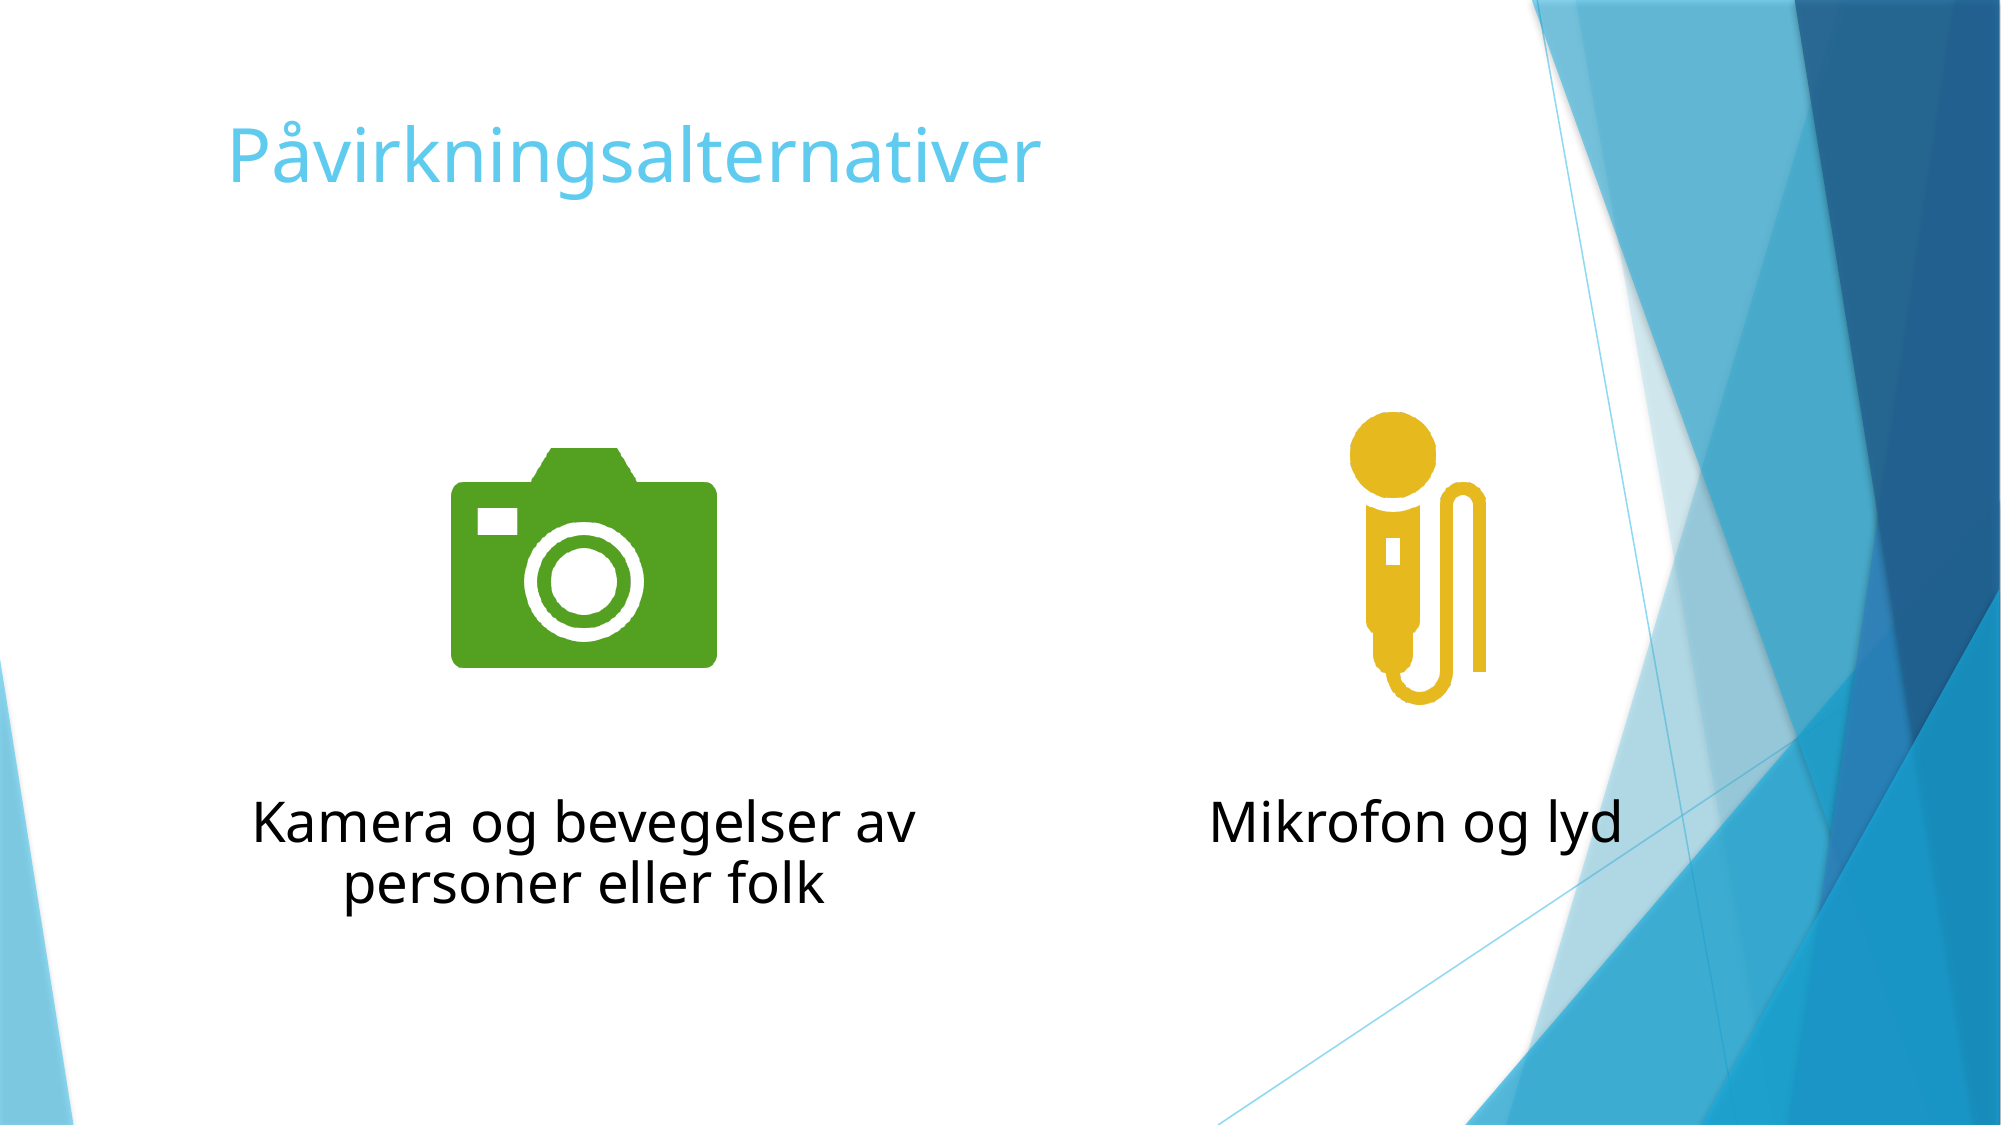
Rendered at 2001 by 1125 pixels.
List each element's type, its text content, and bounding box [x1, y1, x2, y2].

title Påvirkningsalternativer [211, 99, 1884, 281]
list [210, 319, 1790, 992]
